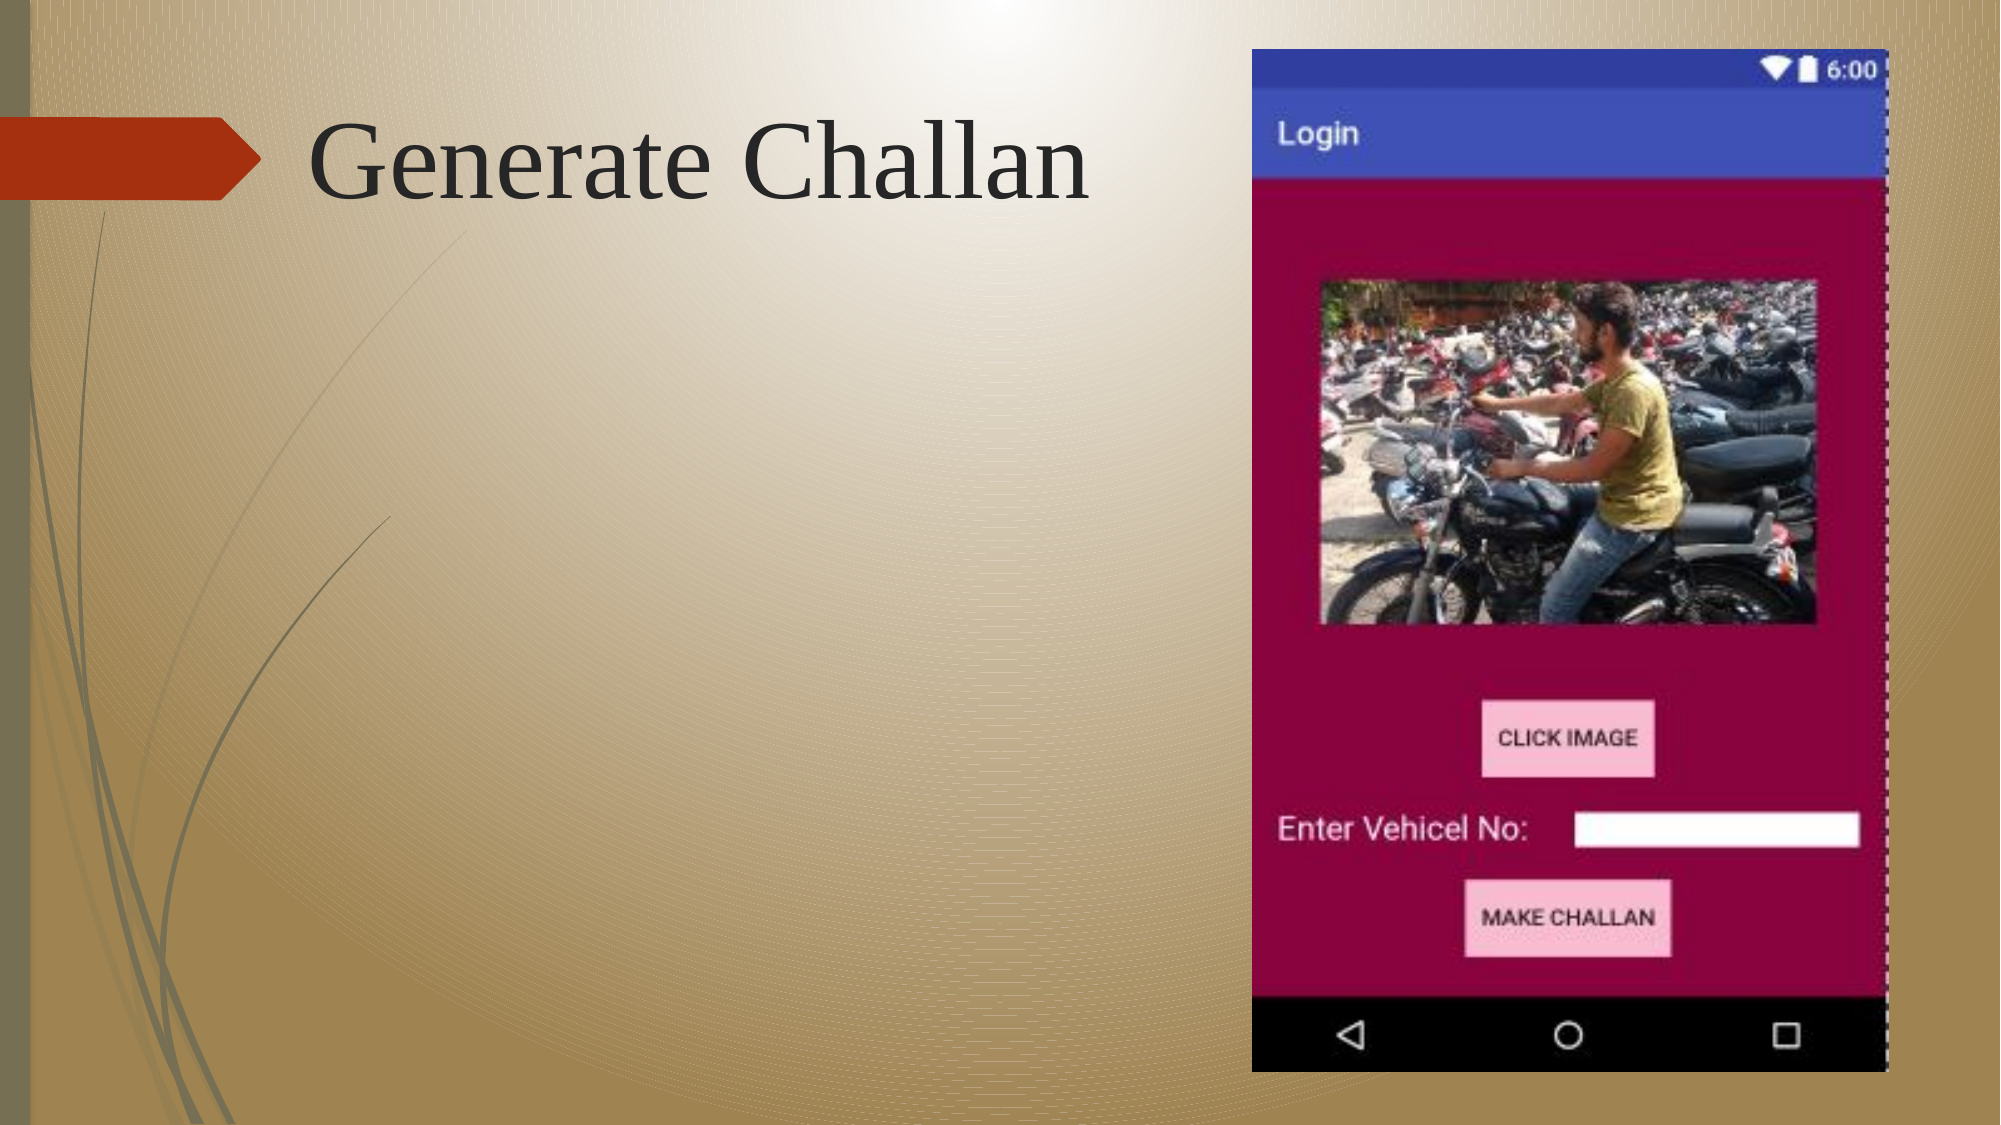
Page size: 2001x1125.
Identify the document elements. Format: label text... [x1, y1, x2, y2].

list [1252, 49, 1889, 1072]
title Generate Challan [292, 78, 1247, 289]
